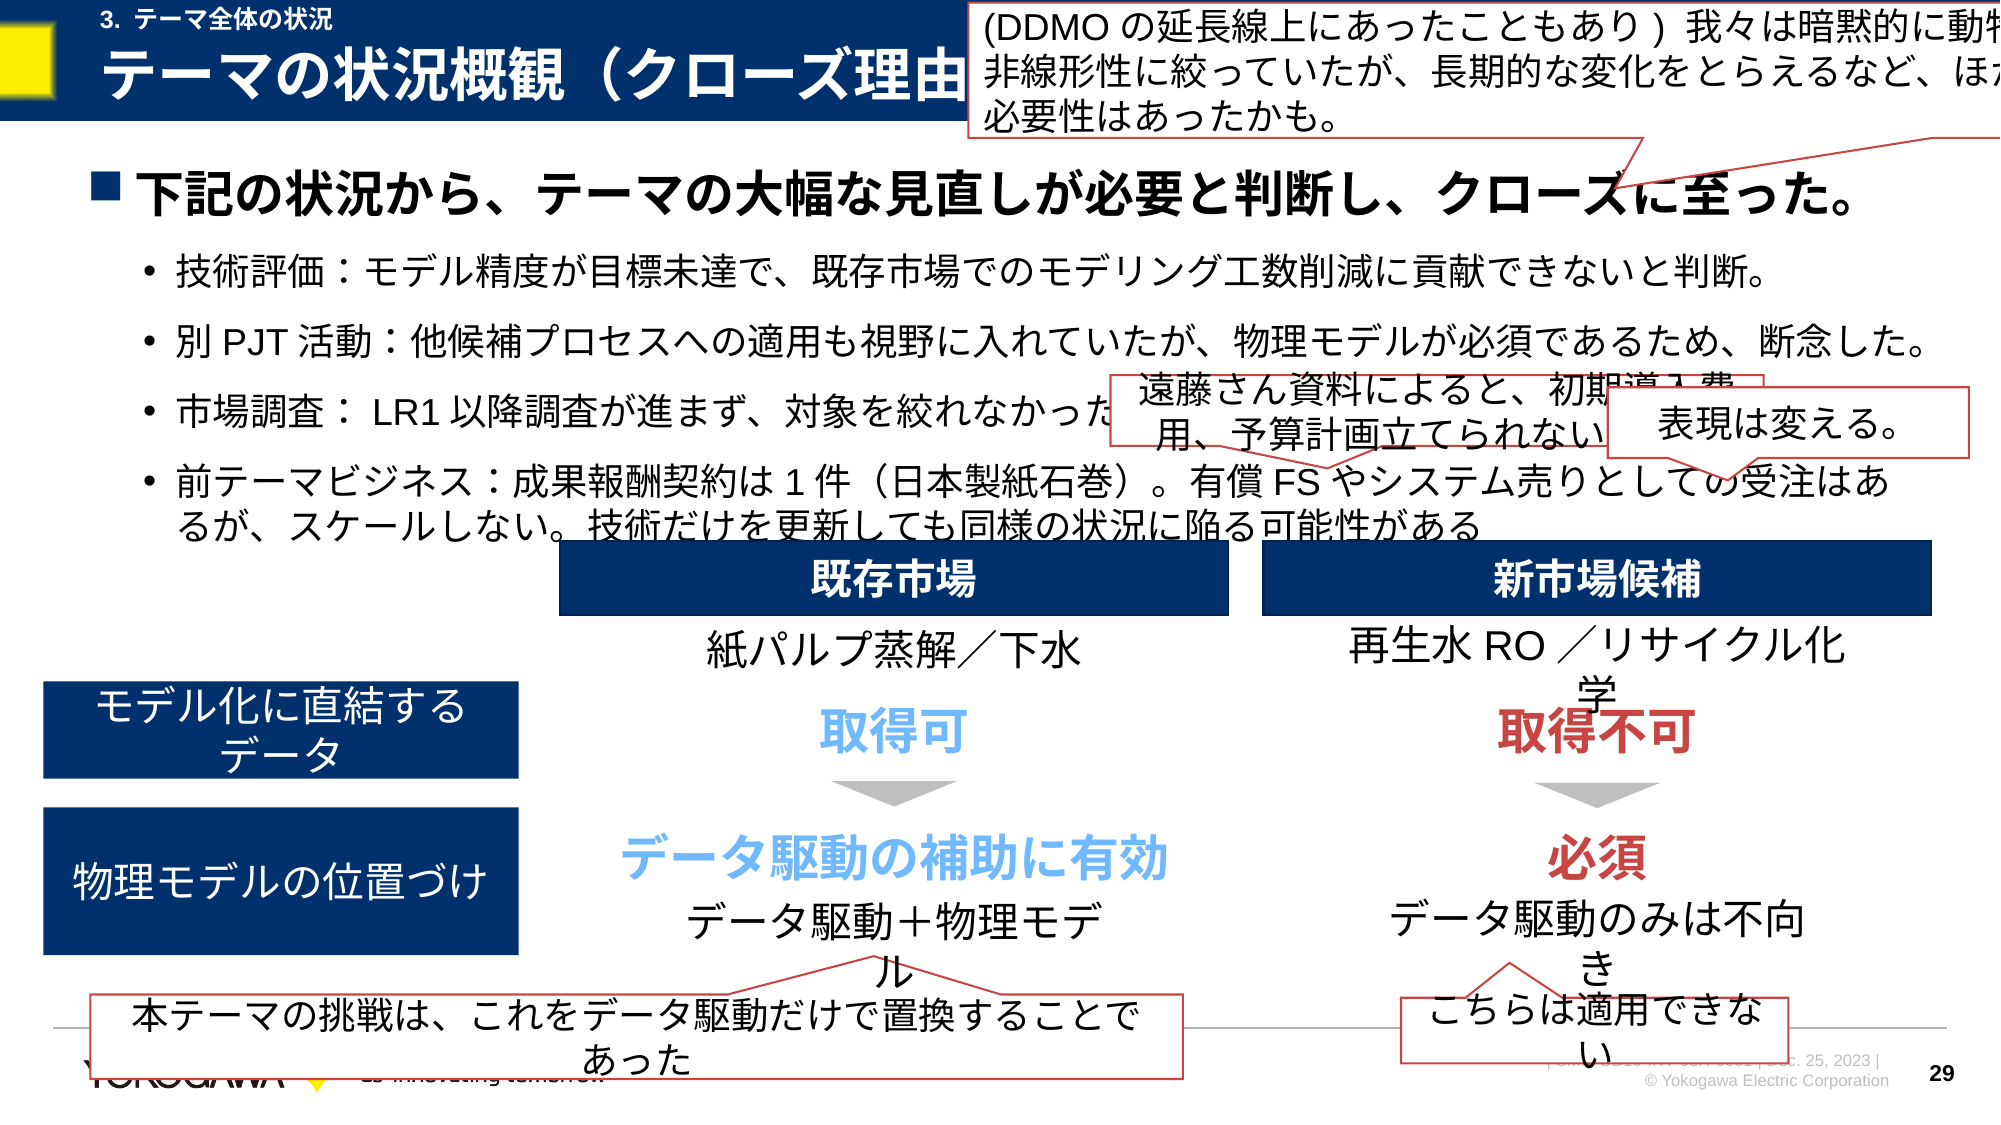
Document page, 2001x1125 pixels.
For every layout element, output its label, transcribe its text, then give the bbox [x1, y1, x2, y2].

text_box 既存市場 [559, 540, 1229, 616]
text_box (DDMOの延長線上にあったこともあり) 我々は暗黙的に動特性・非線形性に絞っていたが、長期的な変化をとらえるなど、ほかにも必要性はあったかも。 [967, 1, 2000, 190]
text_box モデル化に直結するデータ [42, 680, 520, 780]
text_box データ駆動の補助に有効 [593, 819, 1196, 895]
slide_number 29 [1904, 1042, 1970, 1103]
text_box 必須 [1462, 819, 1733, 895]
text_box 本テーマの挑戦は、これをデータ駆動だけで置換することであった [89, 993, 1184, 1081]
text_box 紙パルプ蒸解／下水 [666, 615, 1122, 681]
list 3. テーマ全体の状況 [85, 0, 1267, 43]
text_box 物理モデルの位置づけ [42, 806, 520, 956]
text_box 下記の状況から、テーマの大幅な見直しが必要と判断し、クローズに至った。 技術評価：モデル精度が目標未達で、既存市場でのモデリング工数削減に貢献できないと判断。 別PJT活動：他候補プロセスへの適用も視野に入れていたが、物理モデルが必須であるため、断念した。 市場調査：LR1以降調査が進まず、対象を絞れなかった。 前テーマビジネス：成果報酬契約は1件（日本製紙石巻）。有償FSやシステム売りとしての受注はあるが、スケールしない。技術だけを更新しても同様の状況に陥る可能性がある [72, 161, 1928, 355]
text_box 遠藤さん資料によると、初期導入費用、予算計画立てられない問題。 [1109, 374, 1765, 470]
text_box データ駆動＋物理モデル [666, 888, 1122, 1003]
text_box 再生水RO／リサイクル化学 [1316, 611, 1879, 727]
text_box データ駆動のみは不向き [1367, 885, 1828, 1001]
picture [83, 1055, 617, 1093]
text_box [830, 780, 958, 808]
picture [0, 6, 69, 115]
text_box [1533, 781, 1662, 810]
text_box こちらは適用できない [1399, 961, 1790, 1065]
text_box 新市場候補 [1262, 540, 1932, 616]
text_box 取得不可 [1462, 727, 1733, 767]
title テーマの状況概観（クローズ理由） [84, 35, 967, 121]
text_box 表現は変える。 [1606, 386, 1970, 482]
text_box 取得可 [782, 692, 1006, 767]
